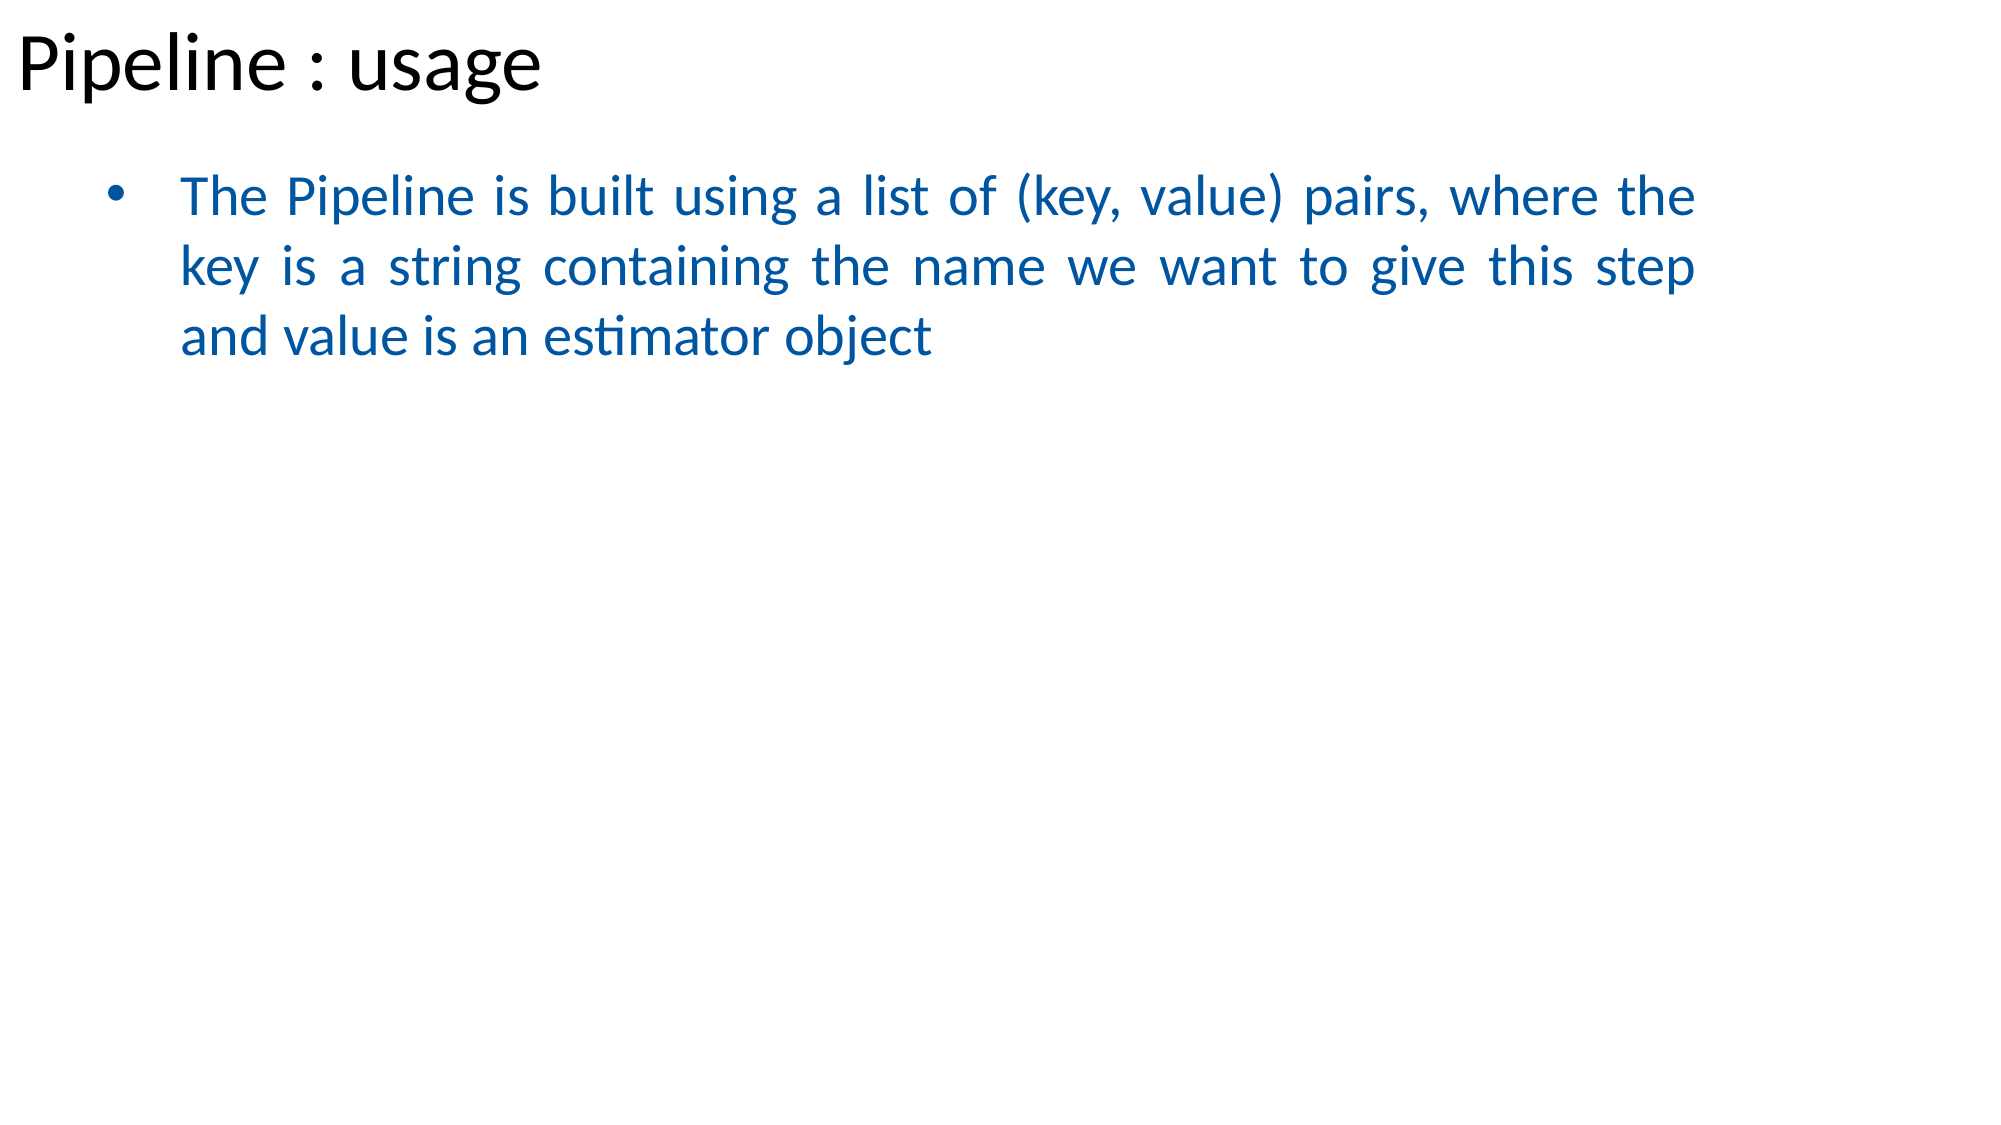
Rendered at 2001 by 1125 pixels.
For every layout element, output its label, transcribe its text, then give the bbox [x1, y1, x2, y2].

text_box The Pipeline is built using a list of (key, value) pairs, where the key is a string containing the name we want to give this step and value is an estimator object [90, 149, 1713, 1088]
text_box Pipeline : usage [2, 0, 1403, 115]
